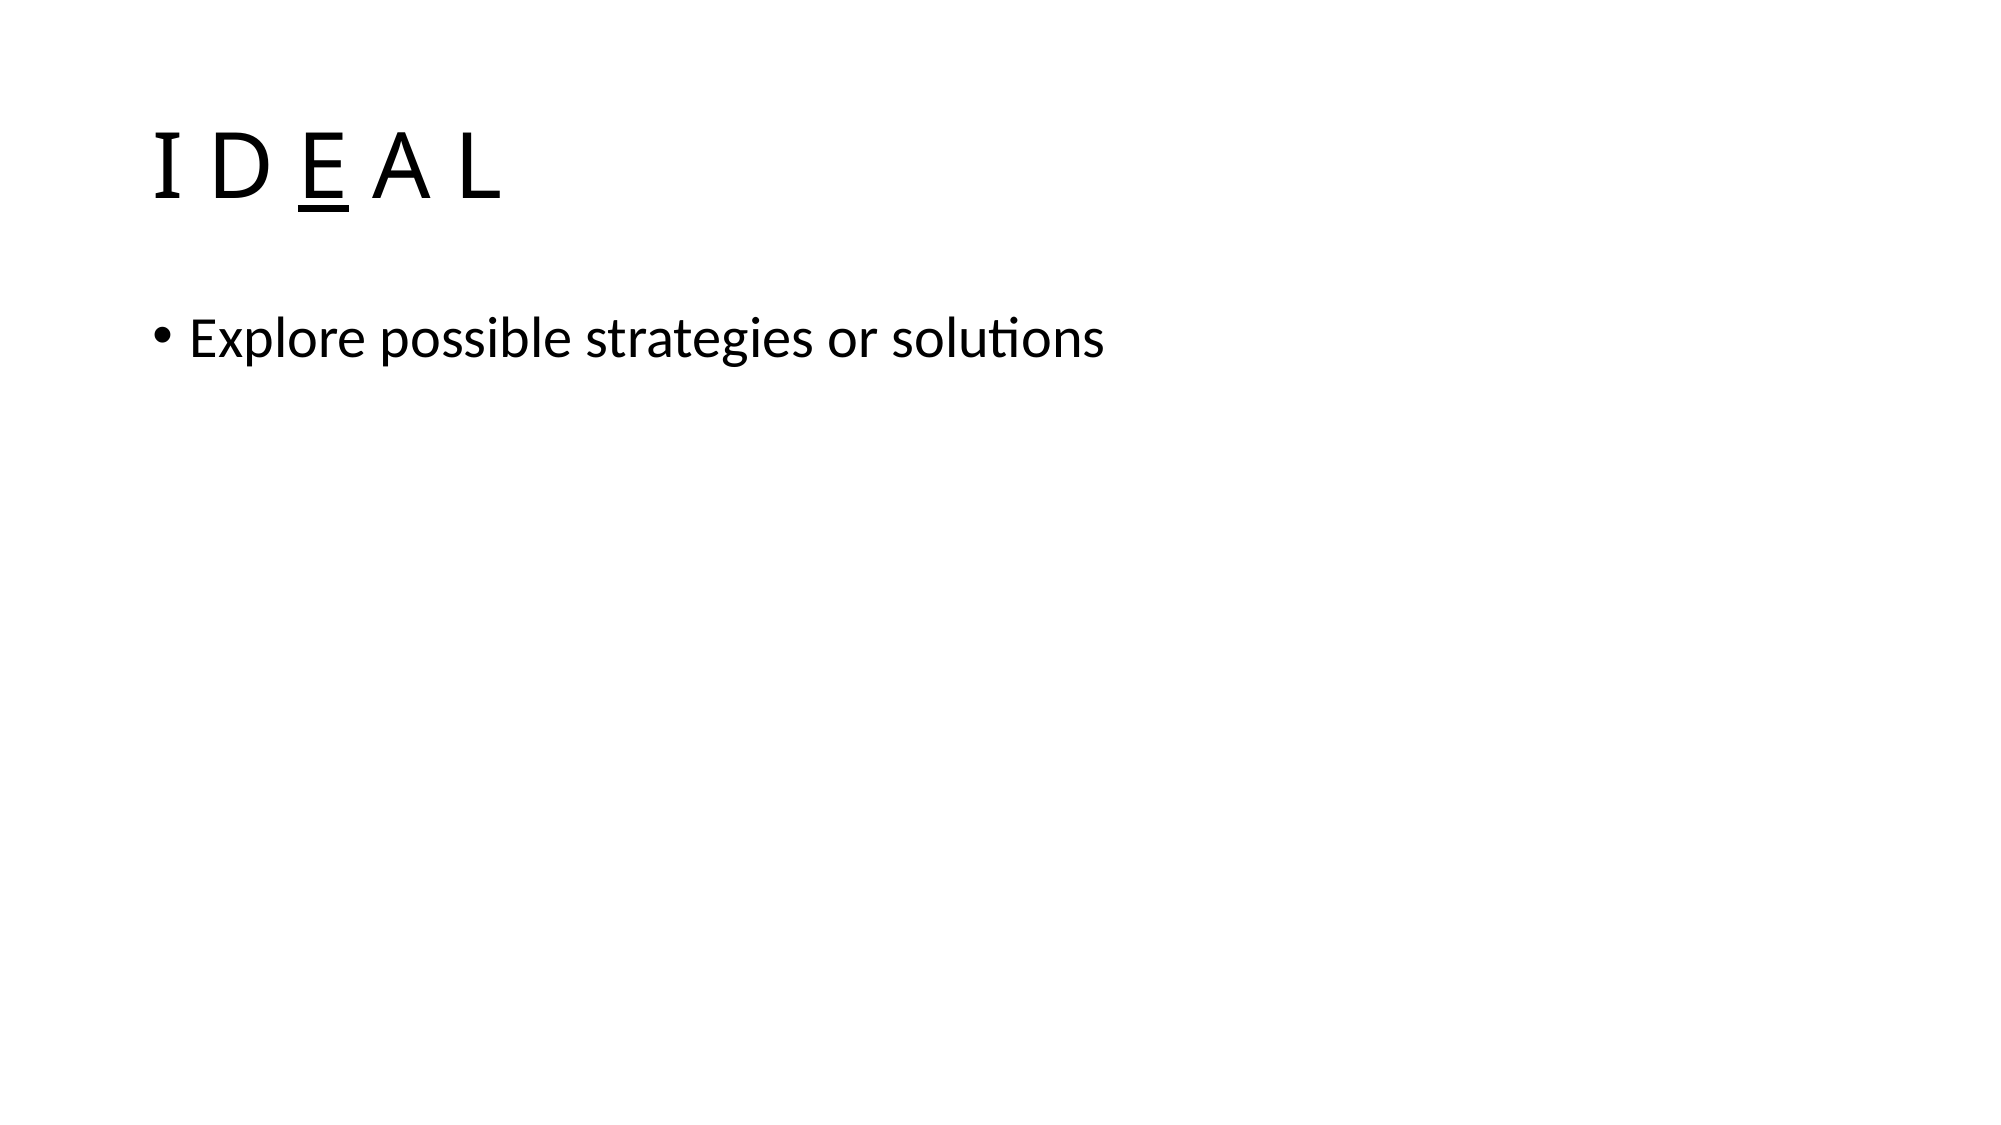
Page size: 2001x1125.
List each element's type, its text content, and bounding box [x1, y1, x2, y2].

list Explore possible strategies or solutions [137, 299, 1863, 1014]
title I D E A L [137, 59, 1863, 278]
